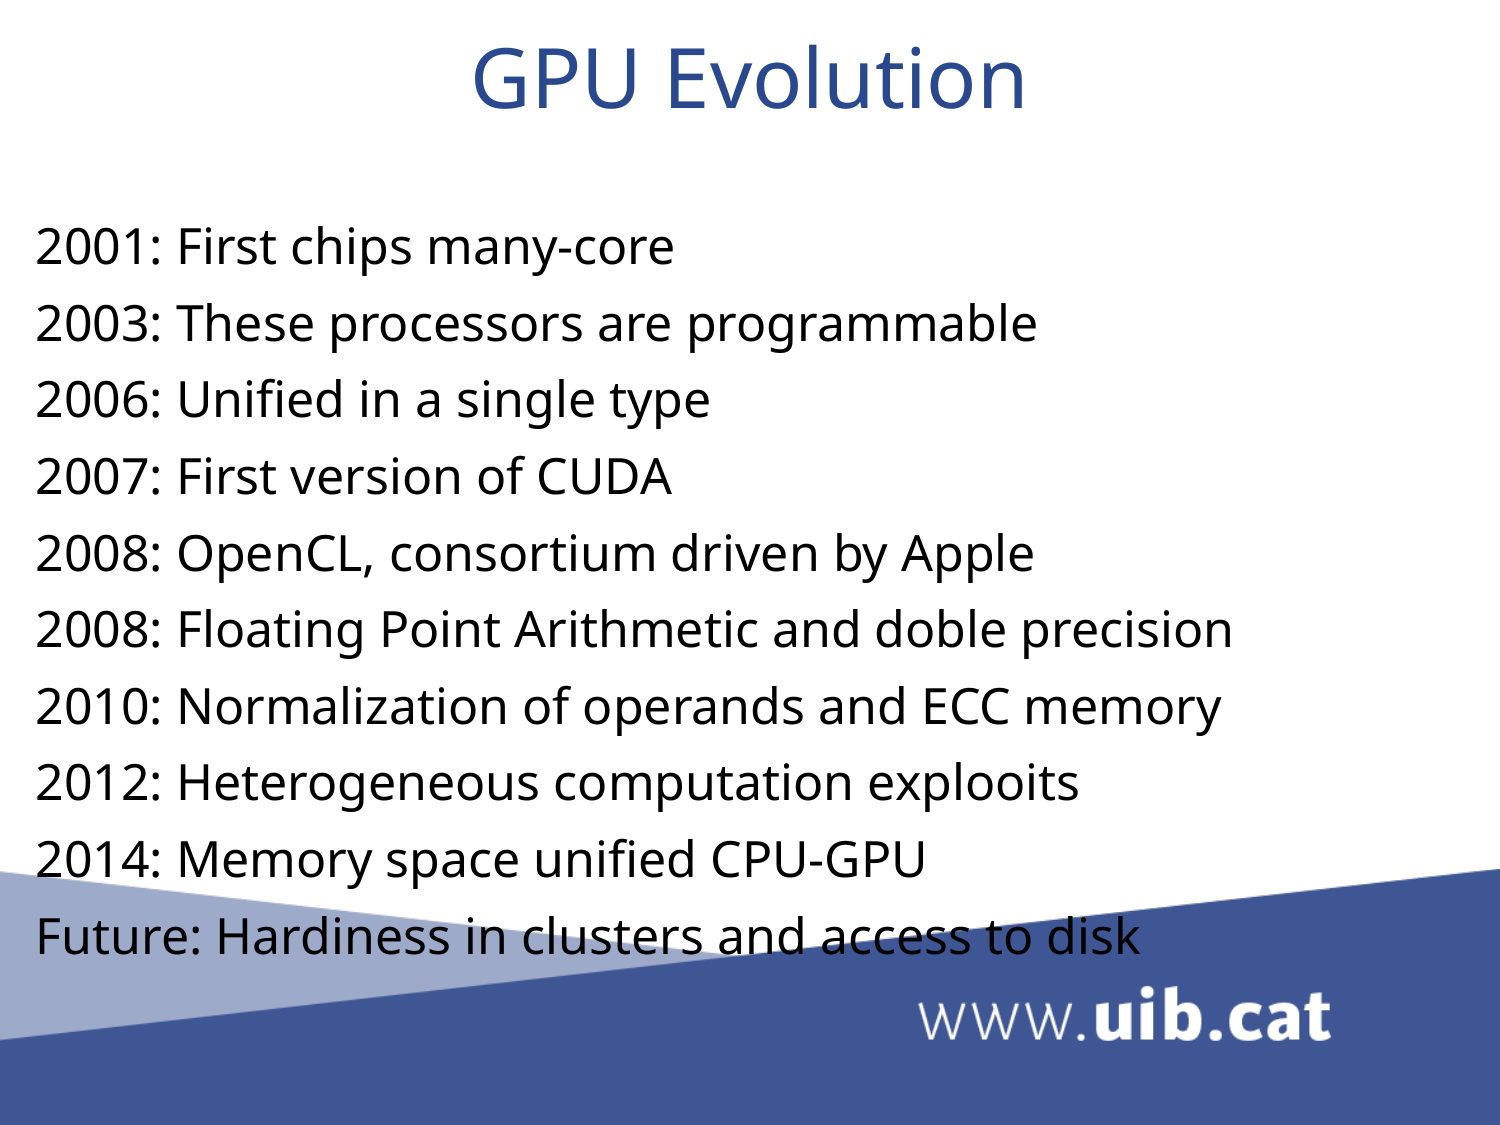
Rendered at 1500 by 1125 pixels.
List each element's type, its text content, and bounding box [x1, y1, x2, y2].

picture [0, 869, 1500, 1125]
list 2001: First chips many-core 2003: These processors are programmable 2006: Unified in a single type 2007: First version of CUDA 2008: OpenCL, consortium driven by Apple 2008: Floating Point Arithmetic and doble precision 2010: Normalization of operands and ECC memory 2012: Heterogeneous computation explooits 2014: Memory space unified CPU-GPU Future: Hardiness in clusters and access to disk [29, 208, 1471, 964]
list GPU Evolution [29, 19, 1471, 161]
